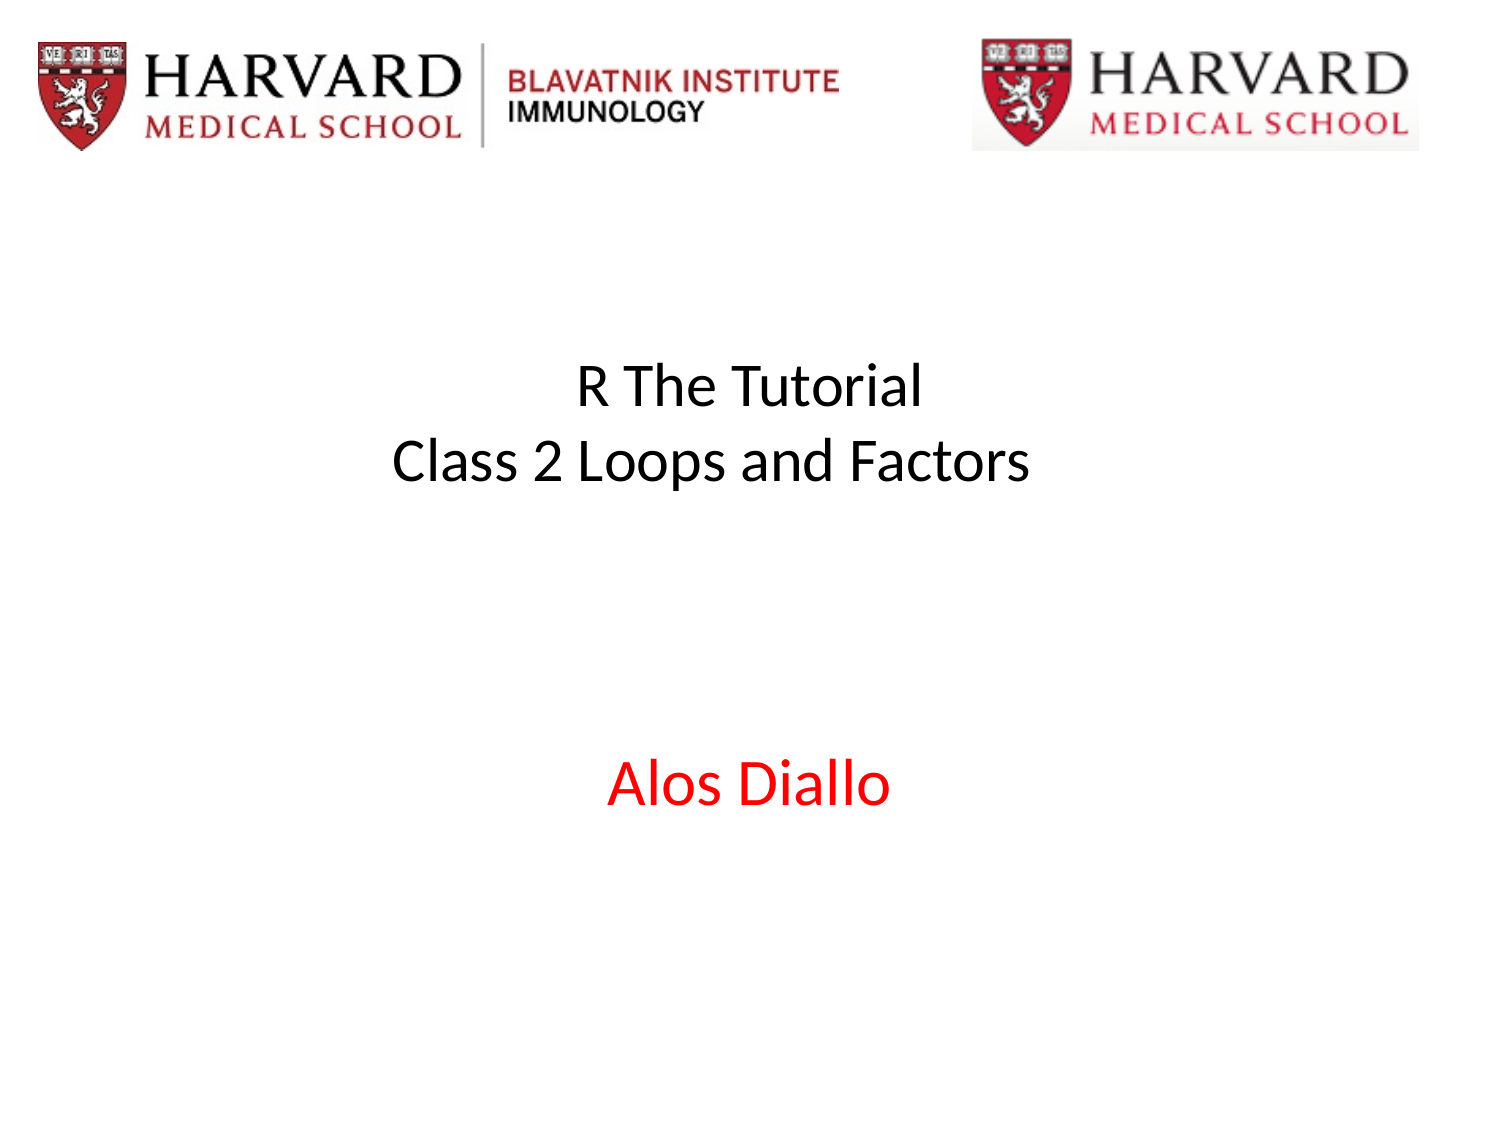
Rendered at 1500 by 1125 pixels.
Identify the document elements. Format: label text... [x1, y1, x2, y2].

title R The Tutorial Class 2 Loops and Factors [112, 335, 1388, 577]
picture [972, 31, 1419, 151]
picture [38, 42, 839, 151]
subtitle Alos Diallo [225, 637, 1275, 925]
